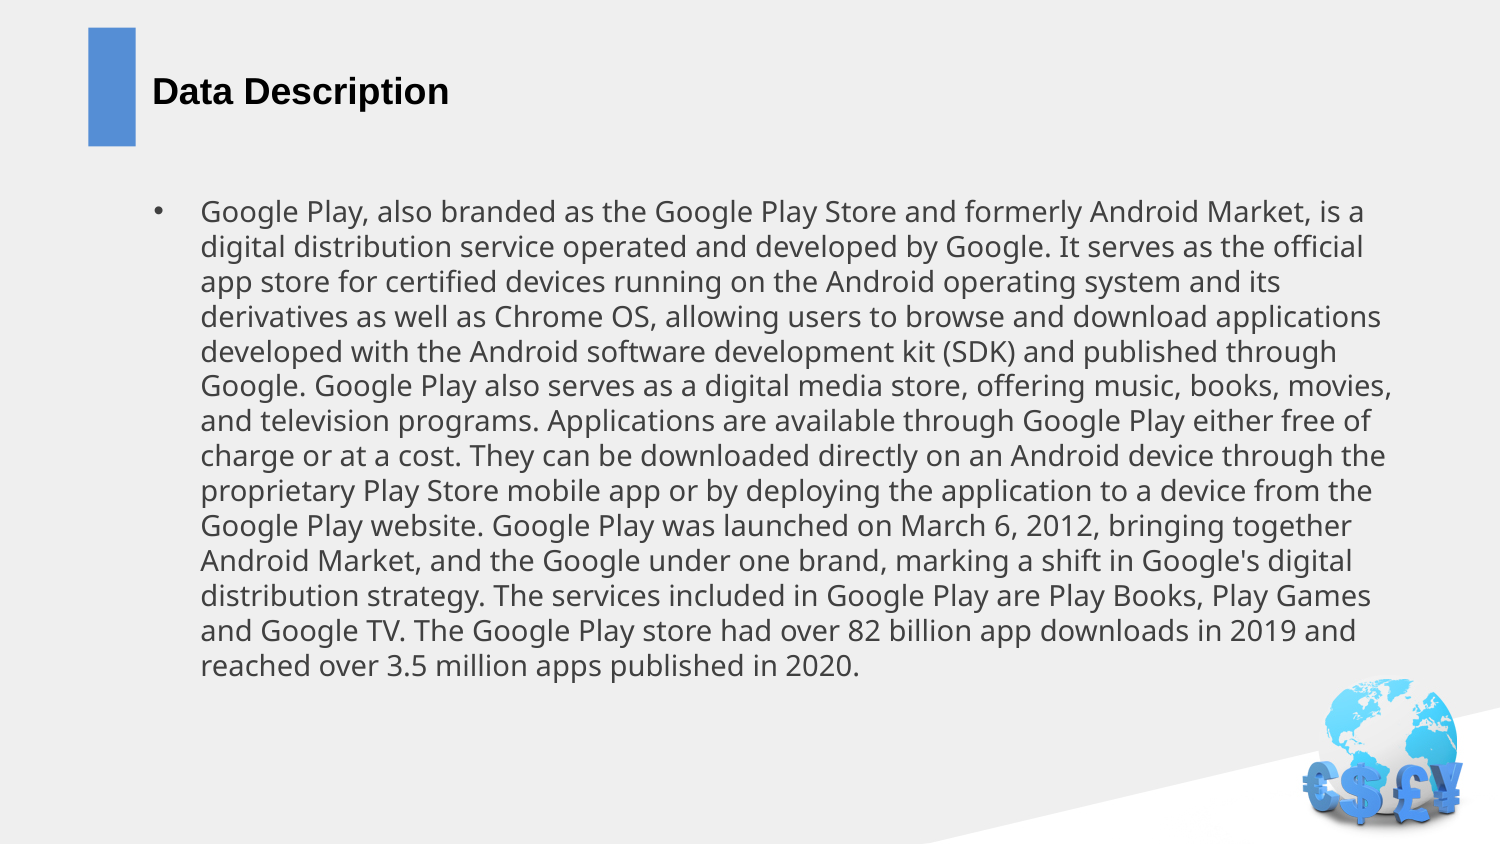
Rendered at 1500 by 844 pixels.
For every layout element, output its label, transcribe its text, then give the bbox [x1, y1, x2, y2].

list Google Play, also branded as the Google Play Store and formerly Android Market, is a digital distribution service operated and developed by Google. It serves as the official app store for certified devices running on the Android operating system and its derivatives as well as Chrome OS, allowing users to browse and download applications developed with the Android software development kit (SDK) and published through Google. Google Play also serves as a digital media store, offering music, books, movies, and television programs. Applications are available through Google Play either free of charge or at a cost. They can be downloaded directly on an Android device through the proprietary Play Store mobile app or by deploying the application to a device from the Google Play website. Google Play was launched on March 6, 2012, bringing together Android Market, and the Google under one brand, marking a shift in Google's digital distribution strategy. The services included in Google Play are Play Books, Play Games and Google TV. The Google Play store had over 82 billion app downloads in 2019 and reached over 3.5 million apps published in 2020. [88, 185, 1436, 757]
text_box [86, 26, 138, 148]
title Data Description [137, 17, 1500, 163]
picture [0, 0, 1500, 844]
